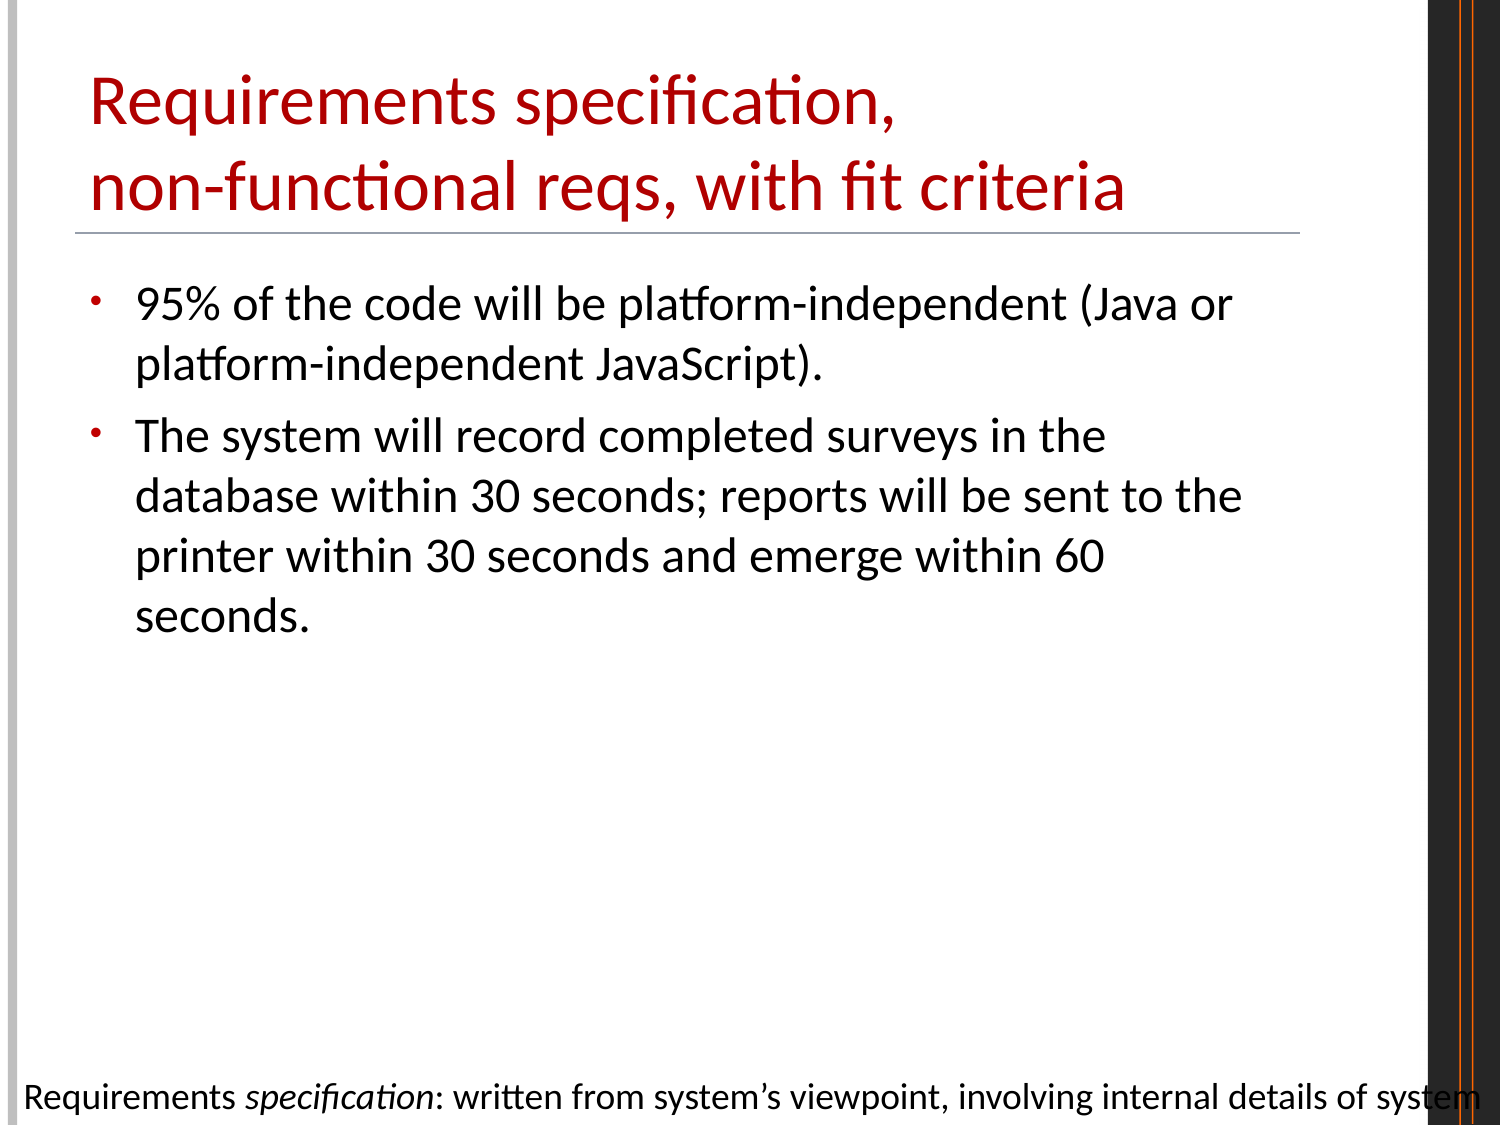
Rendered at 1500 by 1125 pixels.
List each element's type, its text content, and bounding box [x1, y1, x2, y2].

text_box Requirements specification: written from system’s viewpoint, involving internal details of system [8, 1064, 1499, 1124]
list 95% of the code will be platform-independent (Java or platform-independent JavaScript). The system will record completed surveys in the database within 30 seconds; reports will be sent to the printer within 30 seconds and emerge within 60 seconds. [75, 262, 1300, 1062]
title Requirements specification, non-functional reqs, with fit criteria [75, 45, 1300, 233]
